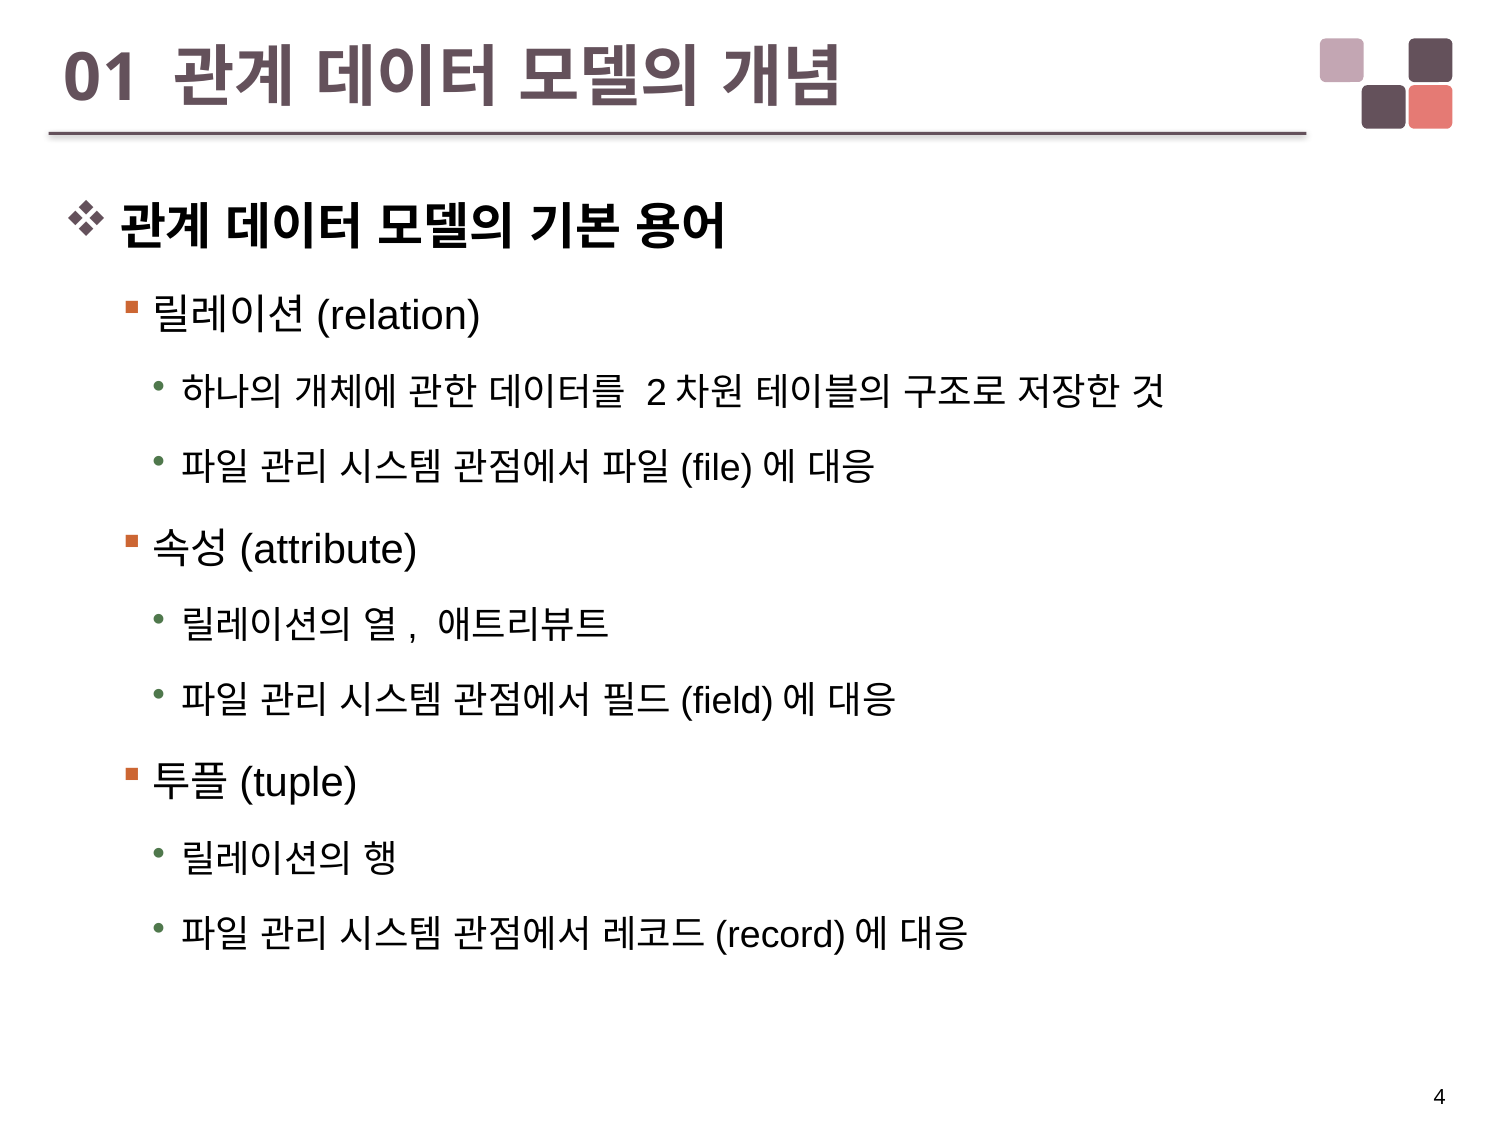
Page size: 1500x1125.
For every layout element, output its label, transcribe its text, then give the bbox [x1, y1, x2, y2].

list 관계 데이터 모델의 기본 용어 릴레이션(relation) 하나의 개체에 관한 데이터를 2차원 테이블의 구조로 저장한 것 파일 관리 시스템 관점에서 파일(file)에 대응 속성(attribute) 릴레이션의 열, 애트리뷰트 파일 관리 시스템 관점에서 필드(field)에 대응 투플(tuple) 릴레이션의 행 파일 관리 시스템 관점에서 레코드(record)에 대응 [48, 187, 1452, 1097]
title 01 관계 데이터 모델의 개념 [48, 25, 1459, 123]
